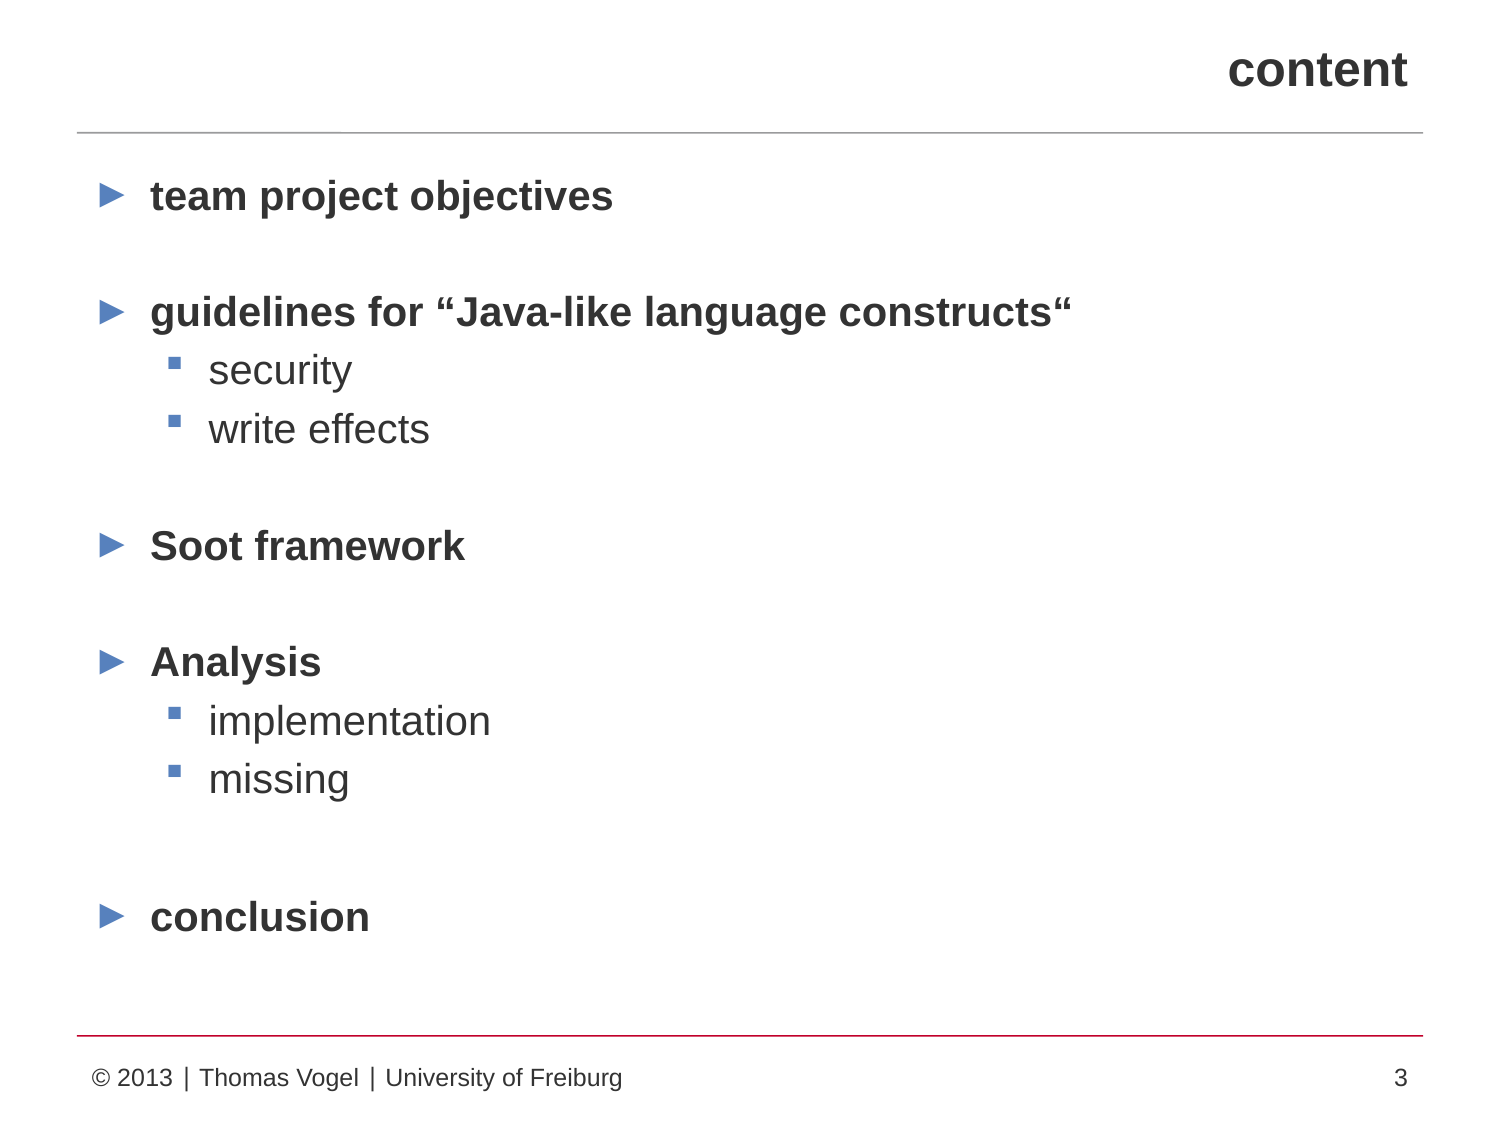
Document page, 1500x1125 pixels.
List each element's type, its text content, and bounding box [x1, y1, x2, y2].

list team project objectives guidelines for “Java-like language constructs“ security write effects Soot framework Analysis implementation missing conclusion [76, 160, 1424, 1005]
title content [76, 29, 1424, 105]
